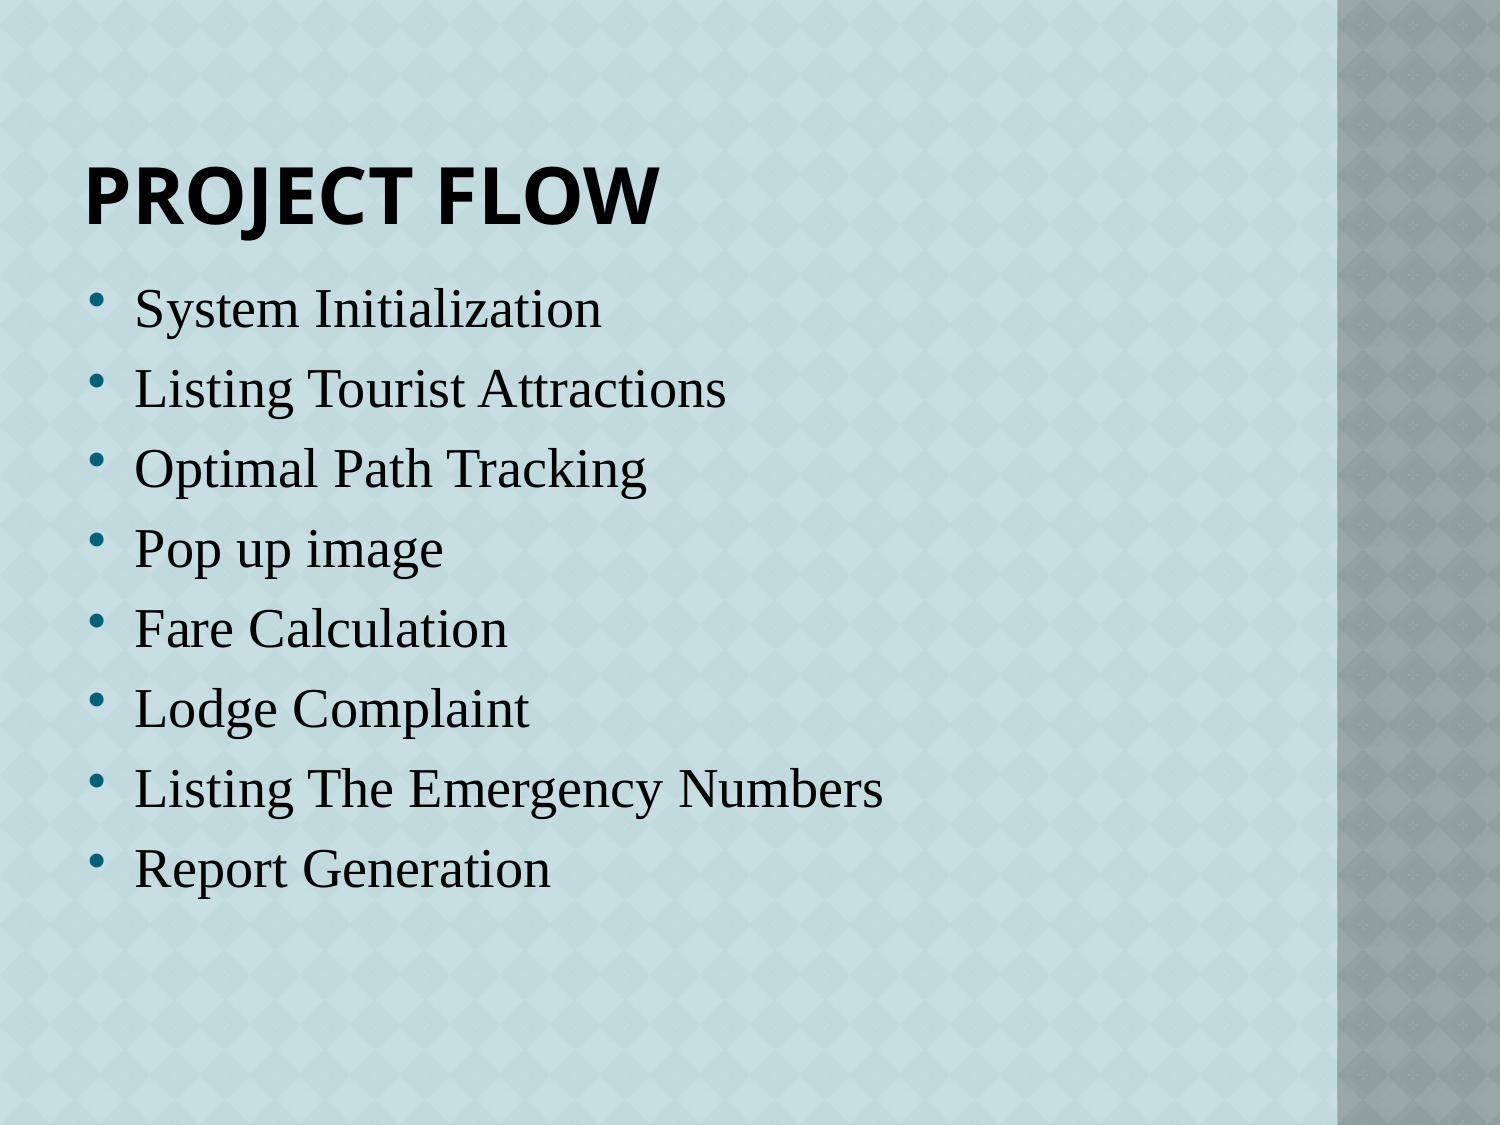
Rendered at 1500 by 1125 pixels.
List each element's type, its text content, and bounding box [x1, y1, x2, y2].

list System Initialization Listing Tourist Attractions Optimal Path Tracking Pop up image Fare Calculation Lodge Complaint Listing The Emergency Numbers Report Generation [75, 264, 1263, 1059]
title Project Flow [75, 52, 1263, 240]
